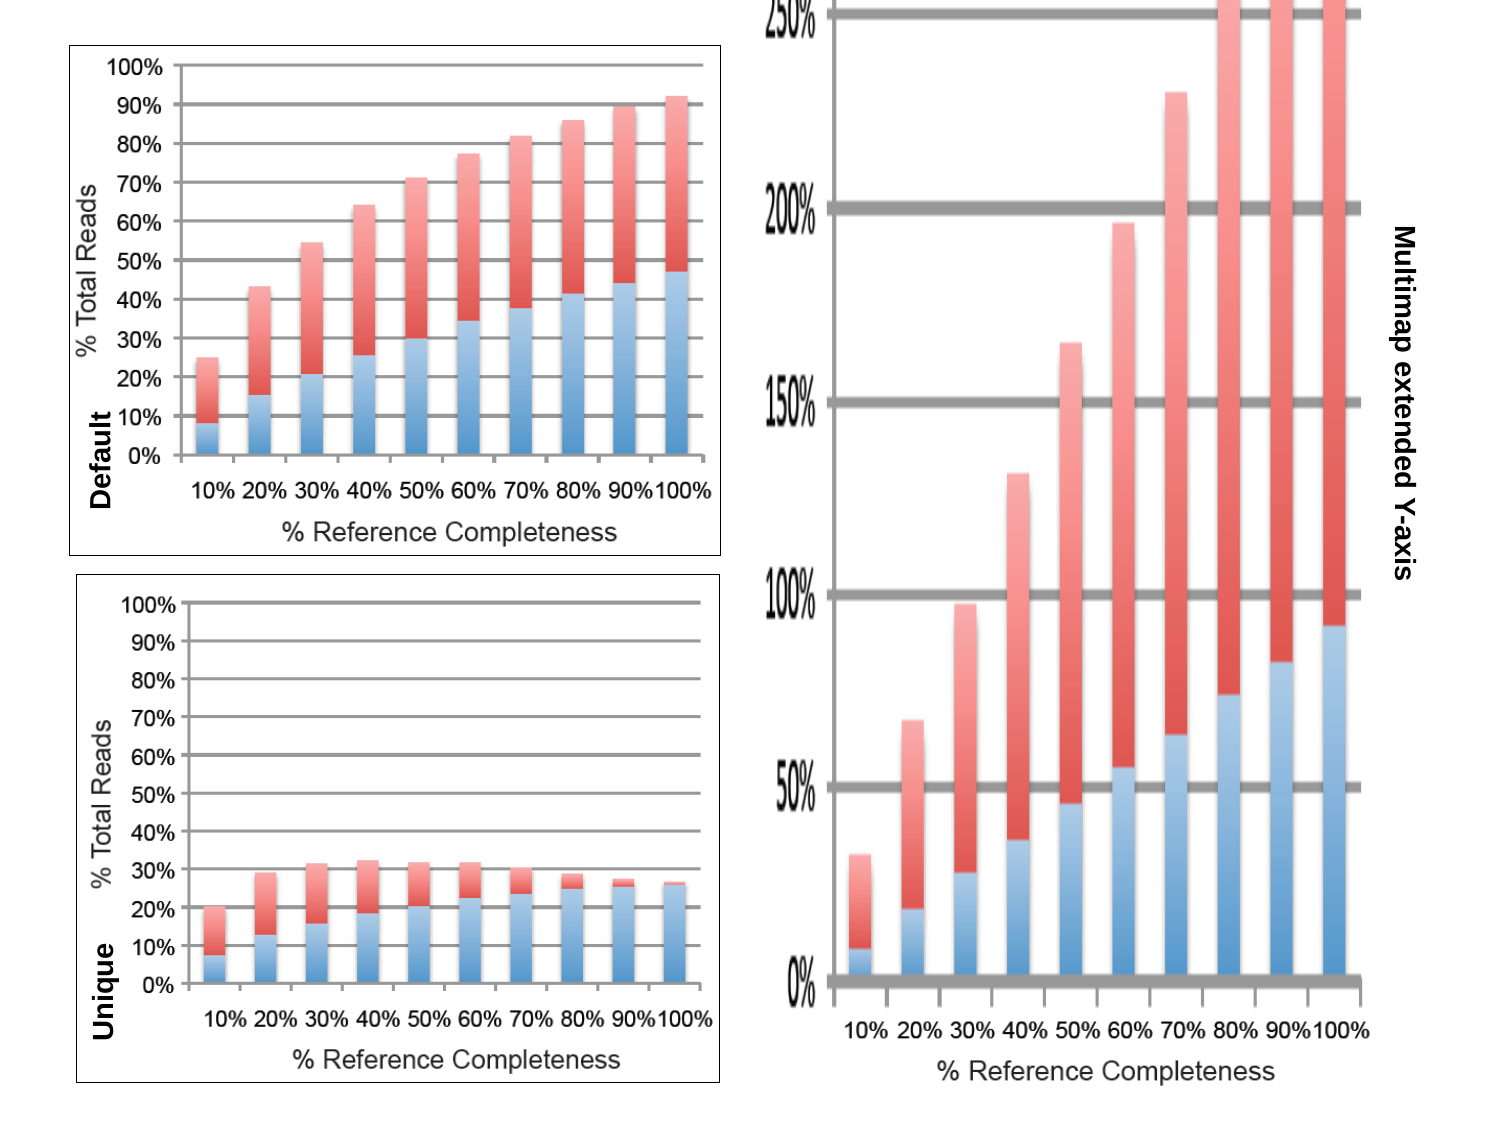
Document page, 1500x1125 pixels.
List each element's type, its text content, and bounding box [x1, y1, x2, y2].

picture [758, 0, 1378, 1092]
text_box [76, 573, 721, 1083]
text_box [68, 45, 721, 556]
text_box Multimap extended Y-axis [1383, 210, 1432, 597]
